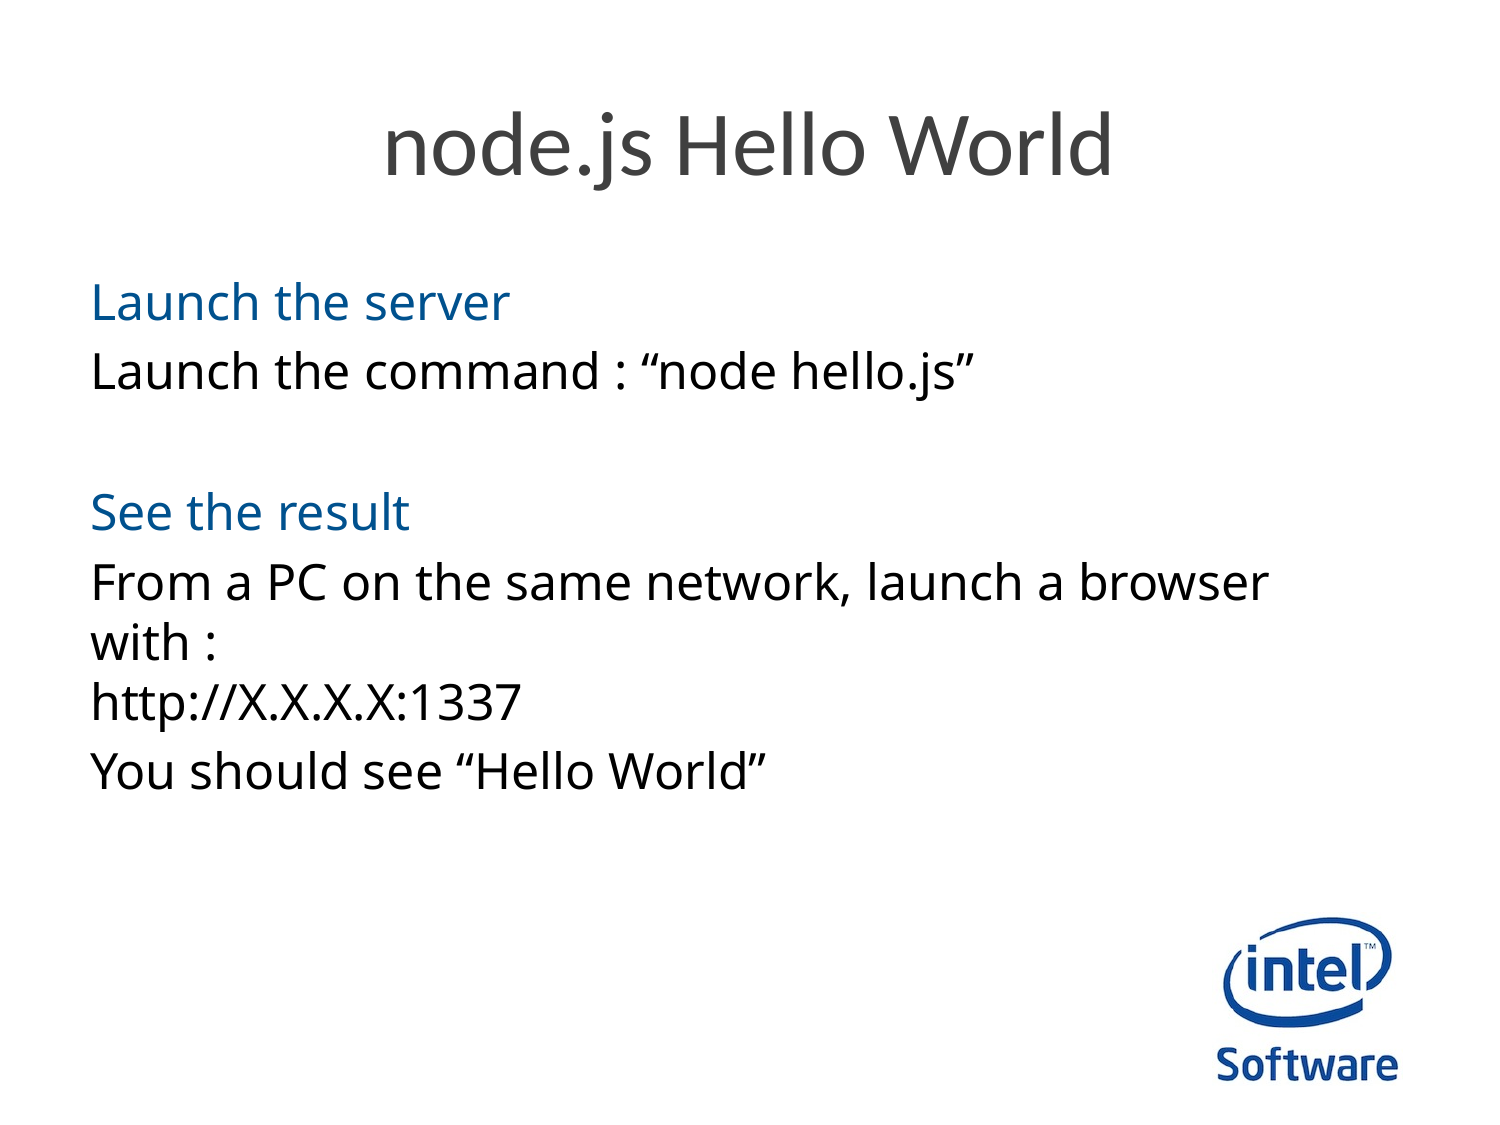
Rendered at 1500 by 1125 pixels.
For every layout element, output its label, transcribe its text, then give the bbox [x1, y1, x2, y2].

title node.js Hello World [75, 45, 1425, 233]
picture [1212, 912, 1403, 1087]
list Launch the server Launch the command : “node hello.js” See the result From a PC on the same network, launch a browser with : http://X.X.X.X:1337 You should see “Hello World” [75, 262, 1425, 1050]
